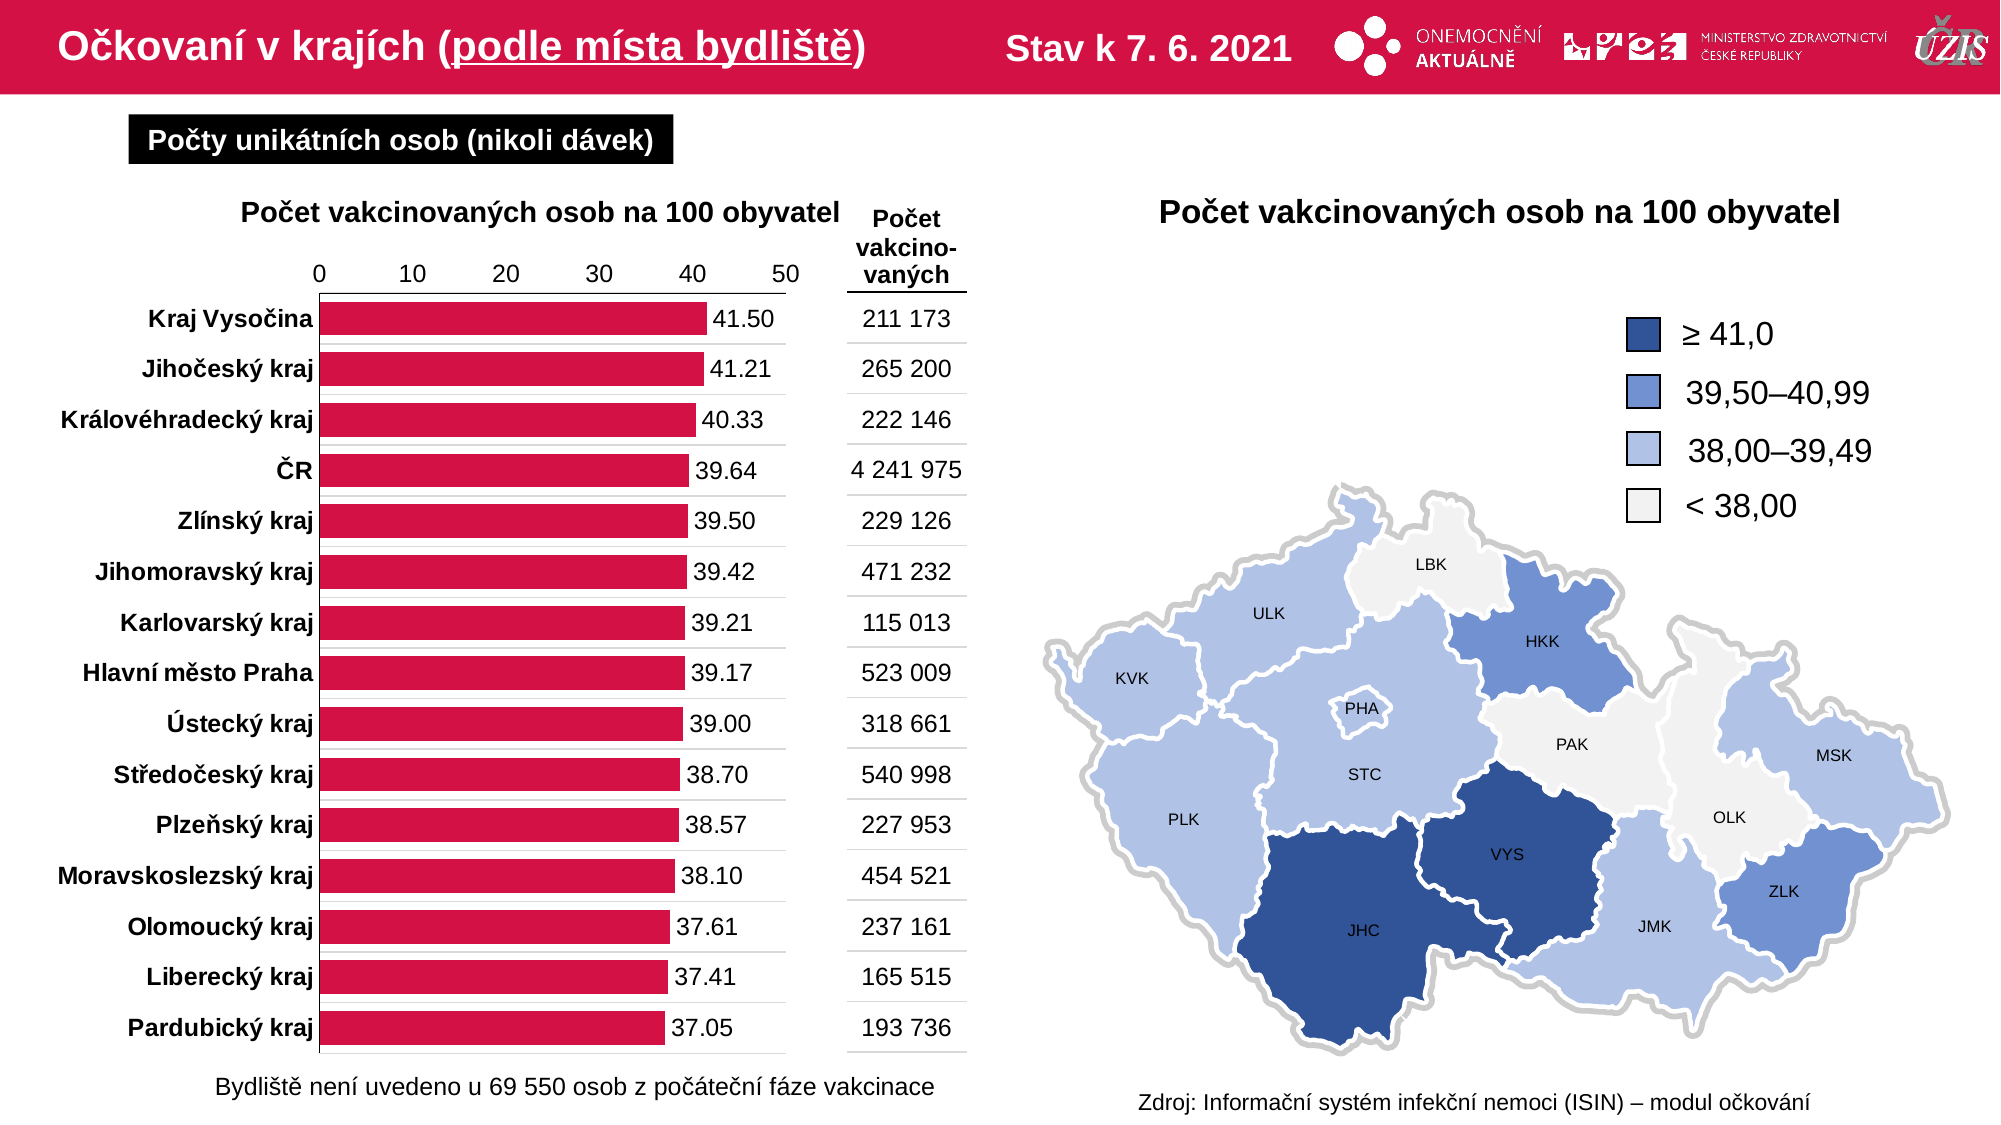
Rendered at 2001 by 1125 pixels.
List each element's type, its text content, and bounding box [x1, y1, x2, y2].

text_box [1091, 702, 1276, 960]
text_box [1626, 374, 1661, 409]
text_box ZLK [1768, 880, 1800, 901]
text_box [1670, 648, 1818, 884]
text_box [1445, 551, 1639, 715]
picture [1345, 16, 1542, 76]
table_cell 227 953 [859, 800, 967, 849]
text_box [1235, 823, 1401, 1049]
text_box MSK [1816, 744, 1853, 765]
table_cell 211 173 [859, 293, 967, 342]
text_box KVK [1115, 667, 1150, 688]
text_box [1626, 488, 1661, 523]
text_box OLK [1713, 806, 1747, 827]
text_box PHA [1344, 698, 1380, 719]
text_box 38,00–39,49 [1673, 421, 1888, 477]
text_box ≥ 41,0 [1667, 304, 1790, 360]
table_cell 193 736 [859, 1002, 967, 1051]
text_box JMK [1638, 916, 1673, 937]
text_box [1773, 648, 1793, 683]
text_box [1221, 598, 1415, 835]
text_box 39,50–40,99 [1670, 363, 1886, 419]
table_cell 229 126 [859, 496, 967, 545]
text_box [1498, 686, 1534, 700]
text_box [1714, 822, 1886, 976]
text_box [1087, 736, 1156, 785]
table_cell 471 232 [859, 546, 967, 595]
text_box Stav k 7. 6. 2021 [953, 16, 1345, 77]
text_box [1310, 812, 1510, 1013]
text_box Počty unikátních osob (nikoli dávek) [128, 114, 674, 164]
text_box Bydliště není uvedeno u 69 550 osob z počáteční fáze vakcinace [200, 1063, 953, 1108]
table_cell 540 998 [859, 749, 967, 798]
table_header Počet vakcino-vaných [847, 201, 967, 291]
text_box [1714, 647, 1785, 766]
text_box [1050, 619, 1207, 744]
title Očkovaní v krajích (podle místa bydliště) [42, 0, 1262, 95]
text_box LBK [1415, 553, 1448, 574]
table_cell 222 146 [859, 394, 967, 443]
chart [28, 236, 859, 1077]
table_cell 318 661 [859, 698, 967, 747]
text_box PAK [1556, 733, 1589, 754]
text_box VYS [1490, 844, 1525, 865]
text_box [1162, 490, 1386, 707]
text_box < 38,00 [1670, 476, 1813, 531]
text_box Počet vakcinovaných osob na 100 obyvatel [1144, 183, 1857, 238]
table_cell 165 515 [859, 952, 967, 1001]
text_box ULK [1252, 602, 1286, 623]
text_box [1416, 757, 1499, 893]
picture [1563, 31, 1888, 60]
text_box [1745, 685, 1943, 851]
text_box [1458, 551, 1512, 619]
text_box JHC [1347, 920, 1381, 941]
text_box [1346, 497, 1500, 620]
table_cell 4 241 975 [859, 445, 967, 494]
text_box [1162, 717, 1186, 735]
text_box HKK [1525, 631, 1561, 652]
text_box [1626, 431, 1661, 466]
text_box Zdroj: Informační systém infekční nemoci (ISIN) – modul očkování [1123, 1080, 1827, 1123]
text_box [1626, 317, 1661, 352]
text_box Počet vakcinovaných osob na 100 obyvatel [225, 186, 857, 236]
text_box [1503, 806, 1638, 982]
table_cell 265 200 [859, 344, 967, 393]
text_box [1308, 590, 1500, 835]
text_box [1330, 686, 1391, 738]
text_box PLK [1168, 808, 1201, 829]
table_cell 454 521 [859, 850, 967, 899]
text_box [1442, 759, 1618, 962]
table_cell 237 161 [859, 901, 967, 950]
picture [1915, 15, 1989, 66]
text_box [1200, 490, 1353, 595]
text_box STC [1348, 764, 1382, 785]
text_box [1657, 622, 1732, 854]
table_cell 115 013 [859, 597, 967, 646]
text_box [1479, 678, 1674, 818]
text_box [1545, 806, 1787, 1031]
table_cell 523 009 [859, 648, 967, 697]
